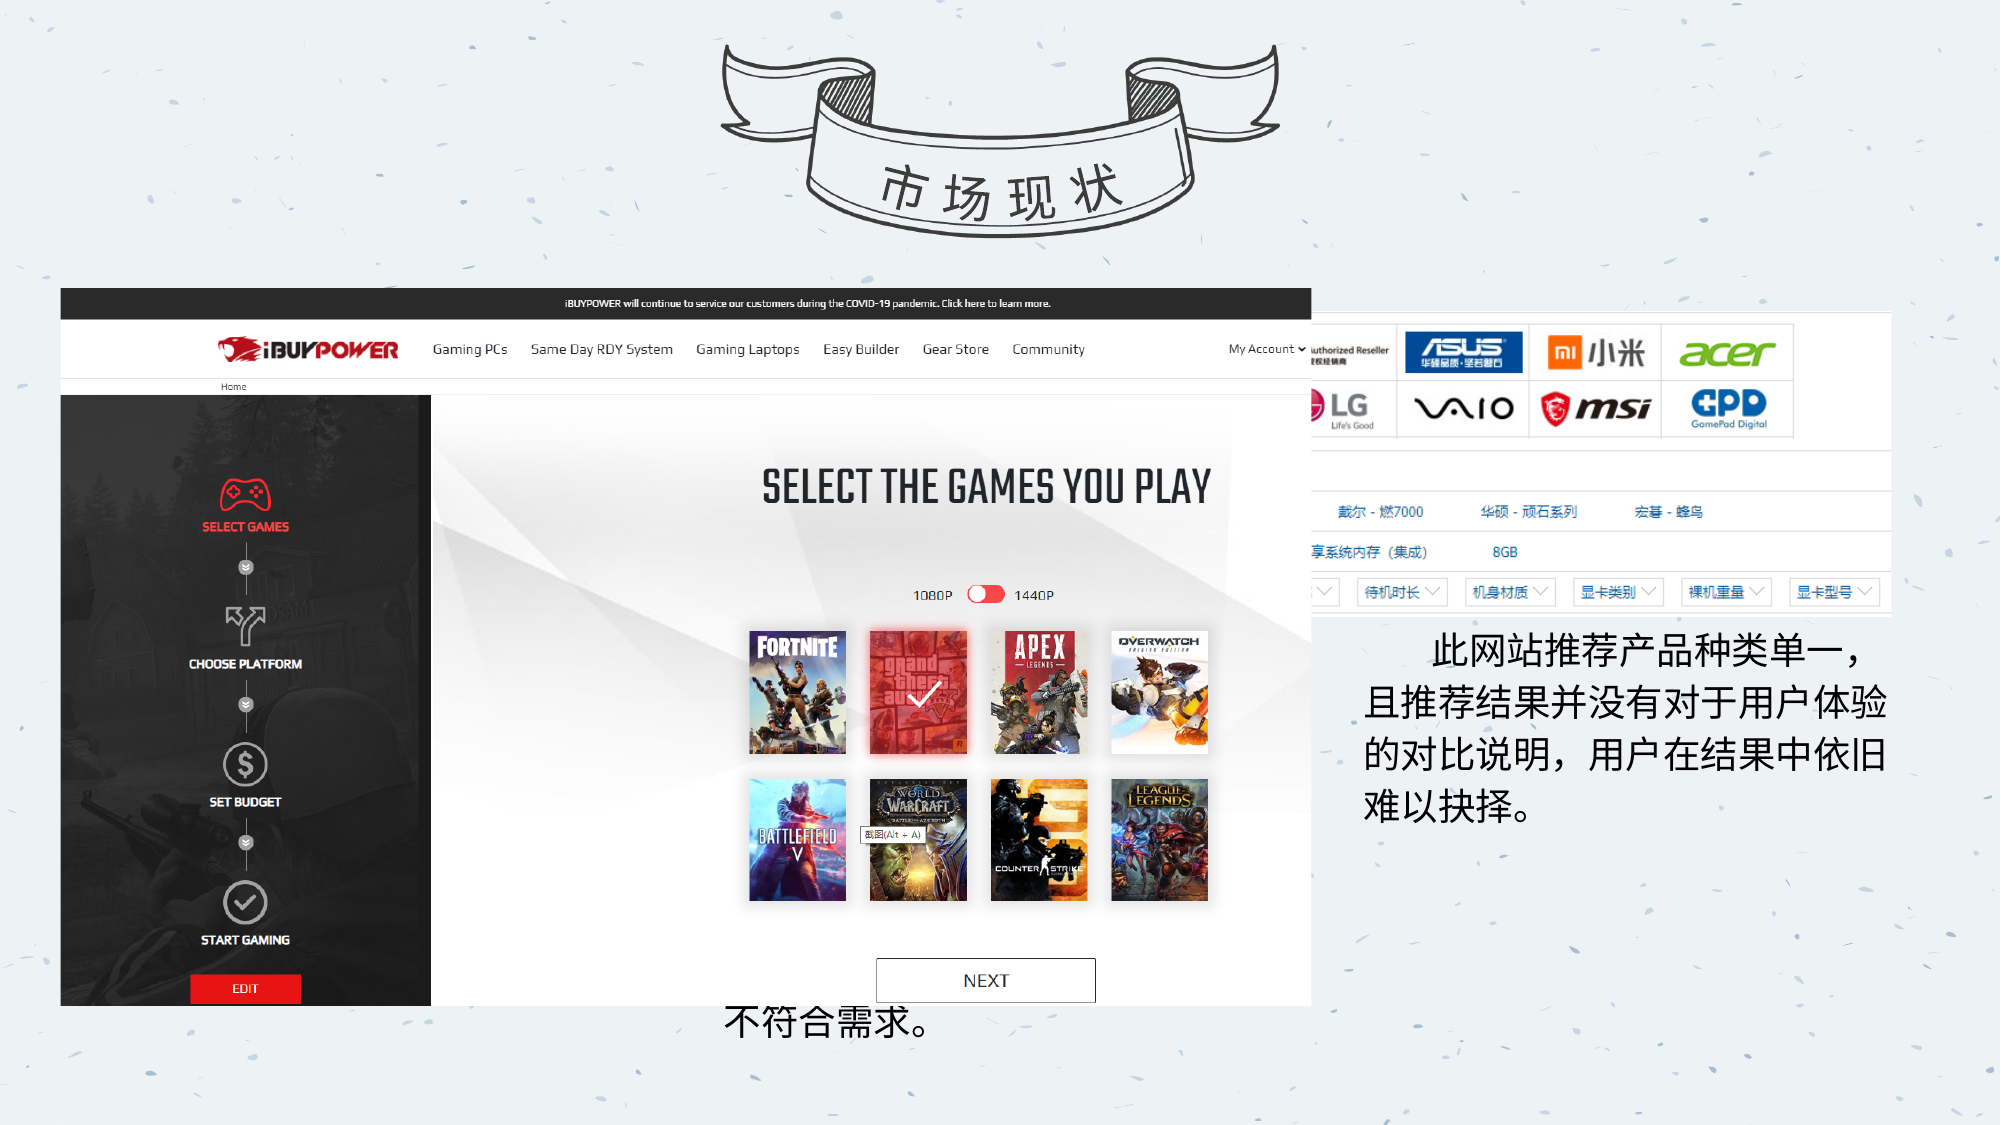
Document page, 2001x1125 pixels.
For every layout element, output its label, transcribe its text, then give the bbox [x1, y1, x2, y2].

picture [720, 44, 1280, 239]
text_box 此网站推荐产品种类单一，且推荐结果并没有对于用户体验的对比说明，用户在结果中依旧难以抉择。 [1348, 612, 1929, 836]
picture [60, 288, 1892, 1006]
text_box 小白不能完全了解到这些配置会为自己带来怎样的使用体验，在产品种类五花八门的电商平台很可能被某方面的优点蒙蔽而忽略产品的局限性，即使优点也并不符合需求。 [709, 1006, 1291, 1051]
